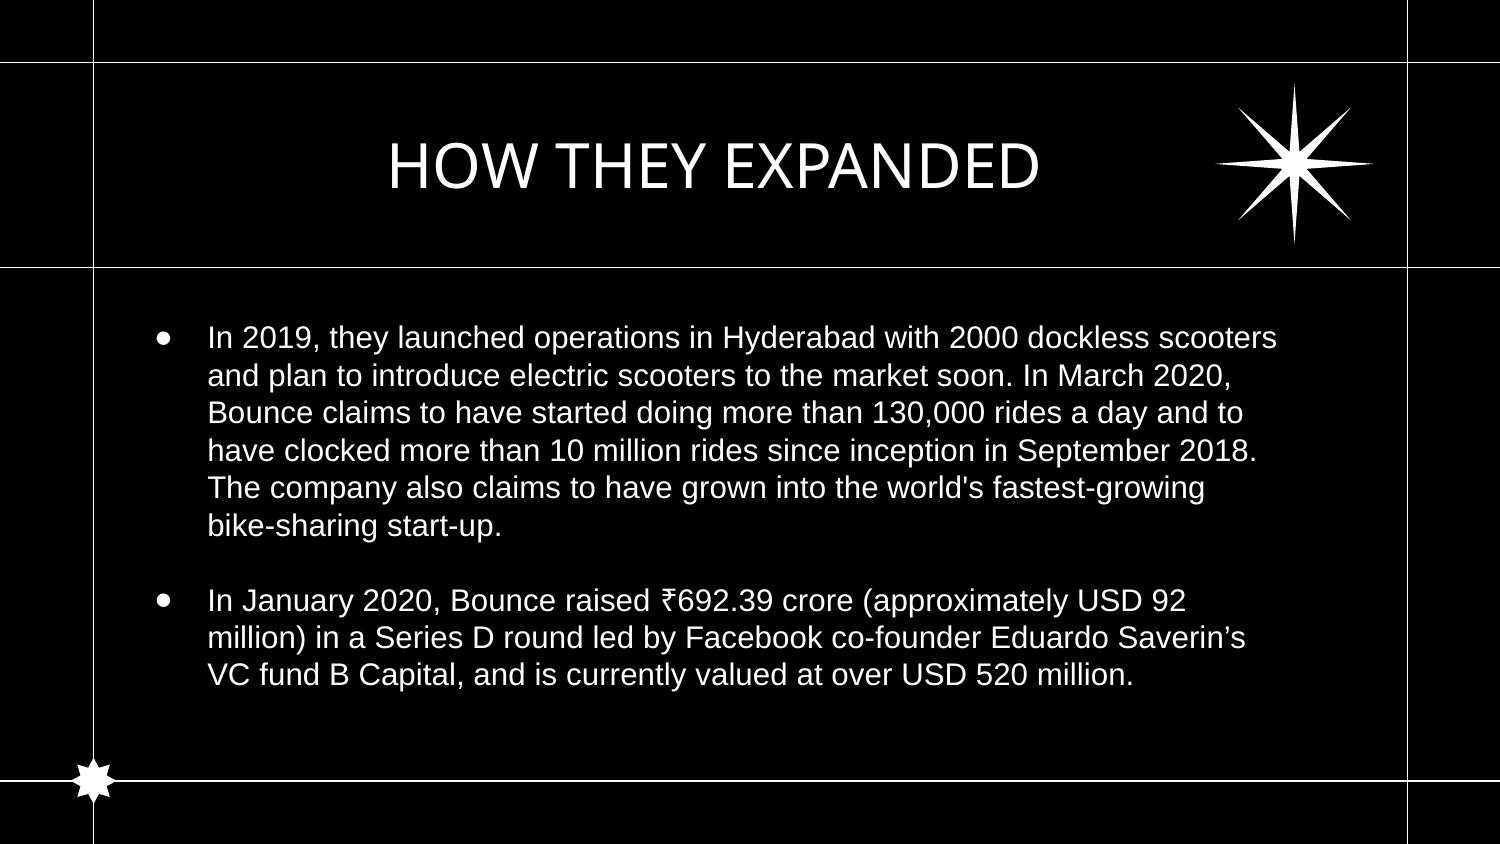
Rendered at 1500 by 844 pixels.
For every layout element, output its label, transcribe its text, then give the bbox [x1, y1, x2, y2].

text_box In 2019, they launched operations in Hyderabad with 2000 dockless scooters and plan to introduce electric scooters to the market soon. In March 2020, Bounce claims to have started doing more than 130,000 rides a day and to have clocked more than 10 million rides since inception in September 2018. The company also claims to have grown into the world's fastest-growing bike-sharing start-up. In January 2020, Bounce raised ₹692.39 crore (approximately USD 92 million) in a Series D round led by Facebook co-founder Eduardo Saverin’s VC fund B Capital, and is currently valued at over USD 520 million. [117, 302, 1296, 708]
title HOW THEY EXPANDED [223, 72, 1207, 255]
text_box [1214, 83, 1375, 244]
